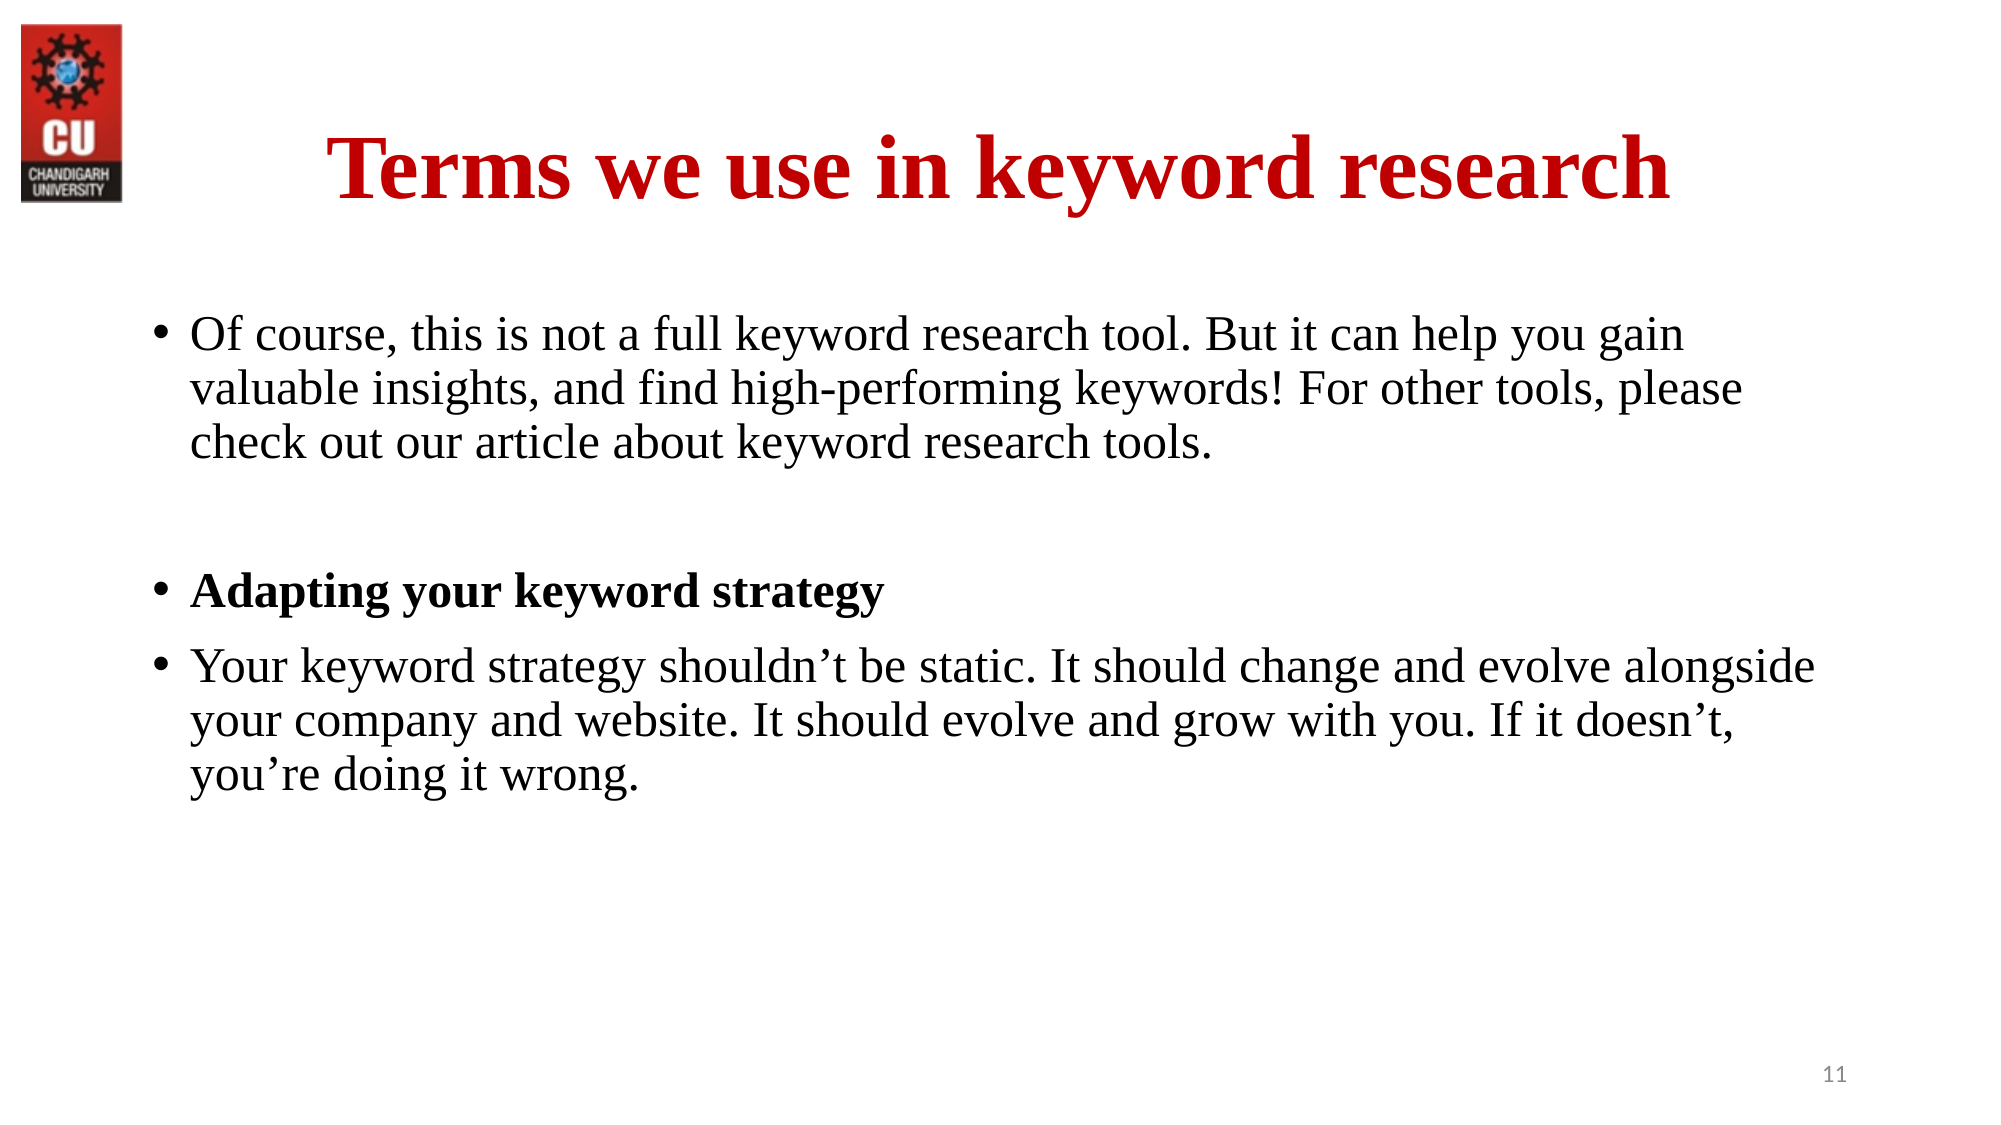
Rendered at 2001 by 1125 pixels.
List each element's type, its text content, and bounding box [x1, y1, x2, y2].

picture [21, 24, 124, 204]
slide_number 11 [1412, 1042, 1863, 1103]
list Of course, this is not a full keyword research tool. But it can help you gain valuable insights, and find high-performing keywords! For other tools, please check out our article about keyword research tools. Adapting your keyword strategy Your keyword strategy shouldn’t be static. It should change and evolve alongside your company and website. It should evolve and grow with you. If it doesn’t, you’re doing it wrong. [137, 299, 1863, 1014]
title Terms we use in keyword research [137, 59, 1863, 278]
